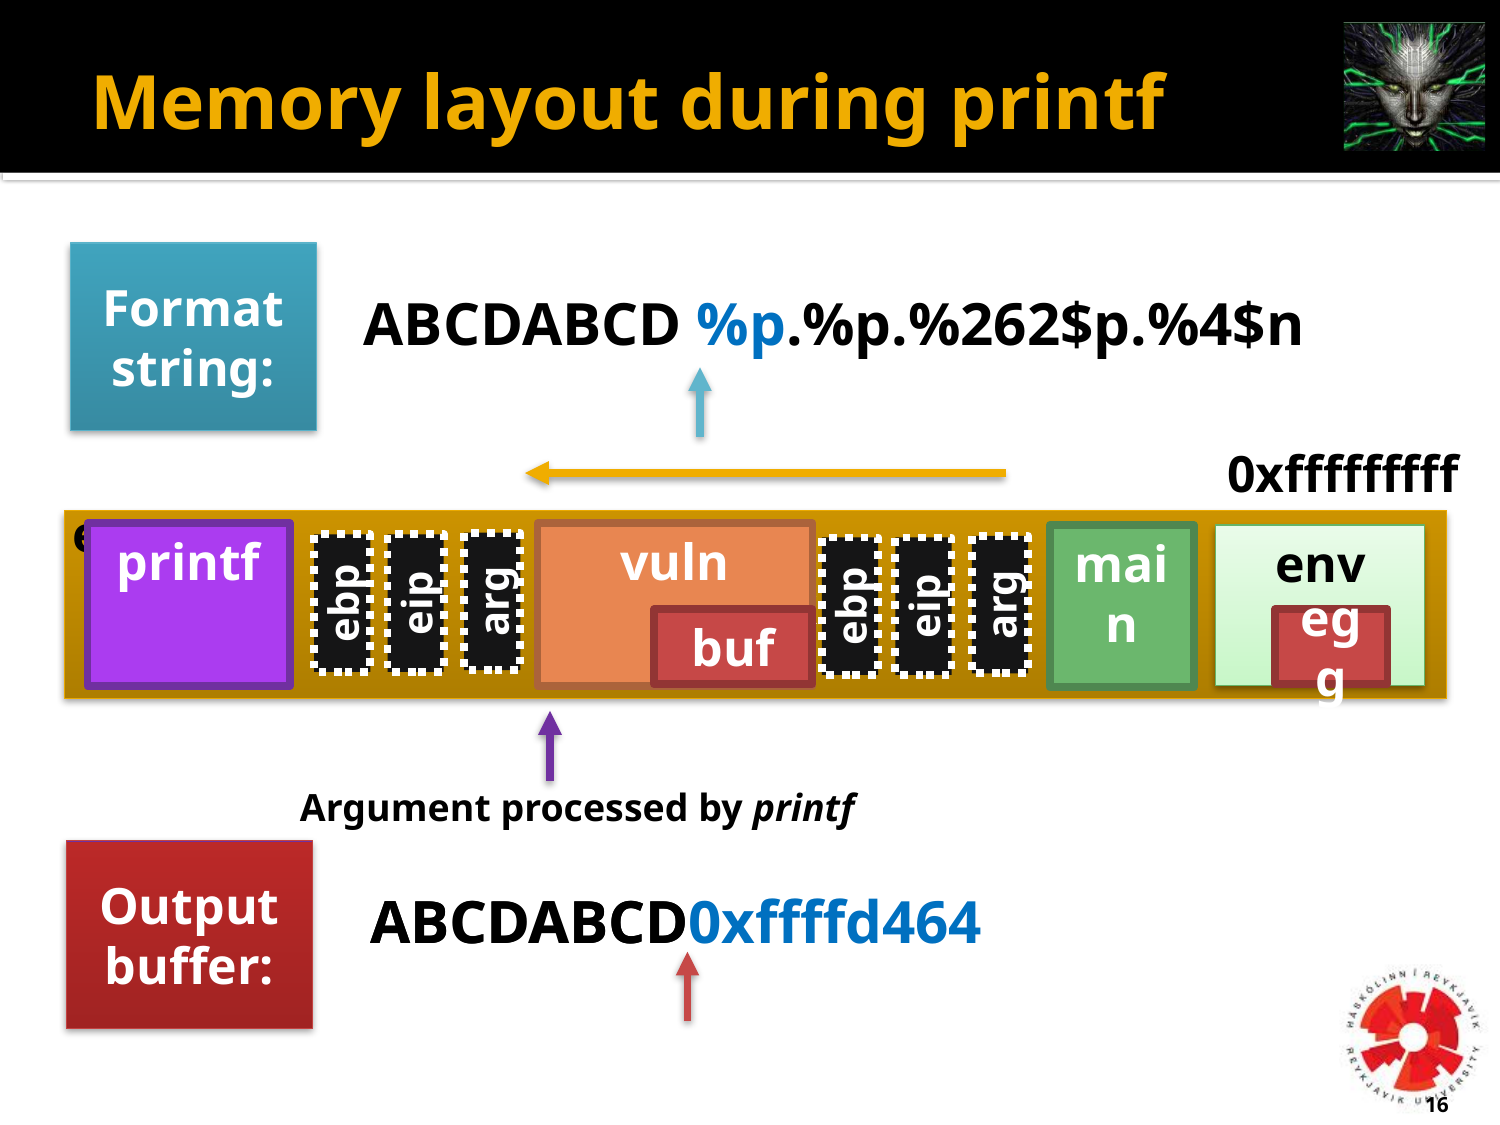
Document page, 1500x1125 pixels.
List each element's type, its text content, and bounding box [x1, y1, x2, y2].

text_box egg [1271, 605, 1391, 688]
text_box main [1046, 521, 1198, 691]
list ABCDABCD %p.%p.%262$p.%4$n [335, 272, 1425, 401]
text_box ebp [818, 534, 882, 679]
text_box buf [650, 605, 816, 688]
picture [1343, 22, 1486, 151]
text_box Argument processed by printf [285, 776, 1024, 837]
text_box printf [84, 519, 294, 690]
text_box eip [384, 530, 448, 676]
text_box arg [968, 532, 1032, 677]
text_box env [1215, 524, 1425, 686]
text_box 0xfffffffff [1212, 435, 1500, 510]
text_box vuln [534, 519, 816, 690]
text_box Format string: [70, 242, 317, 431]
text_box Stack [64, 510, 1447, 699]
picture [1328, 953, 1500, 1125]
text_box eip [891, 534, 955, 679]
text_box ebp [310, 530, 374, 676]
text_box esp [57, 435, 175, 570]
title Memory layout during printf [75, 25, 1425, 173]
text_box Output buffer: [66, 840, 313, 1029]
text_box ABCDABCD0xffffd464 [341, 870, 1432, 999]
text_box arg [460, 529, 524, 674]
